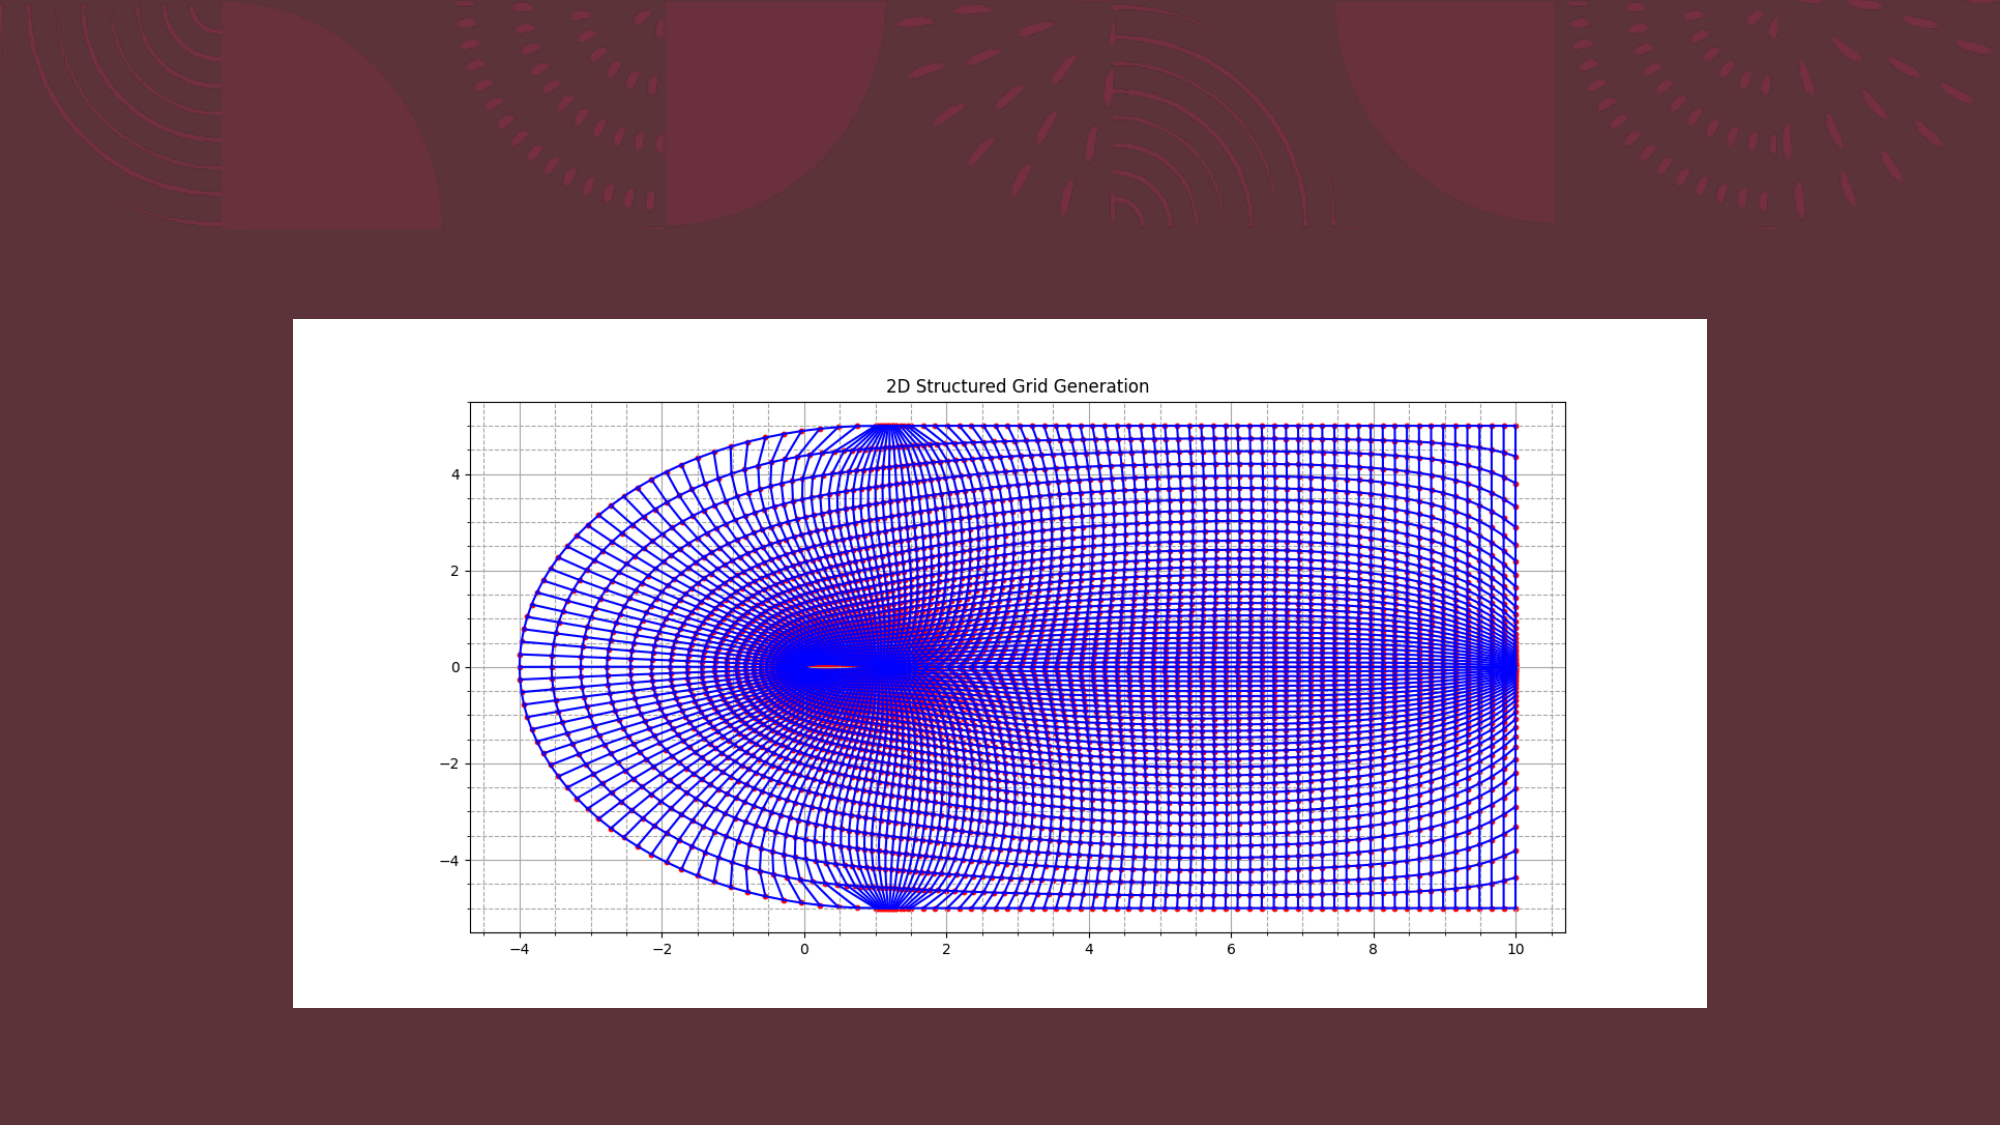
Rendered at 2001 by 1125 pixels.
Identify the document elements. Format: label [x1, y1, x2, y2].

list [293, 319, 1707, 1009]
